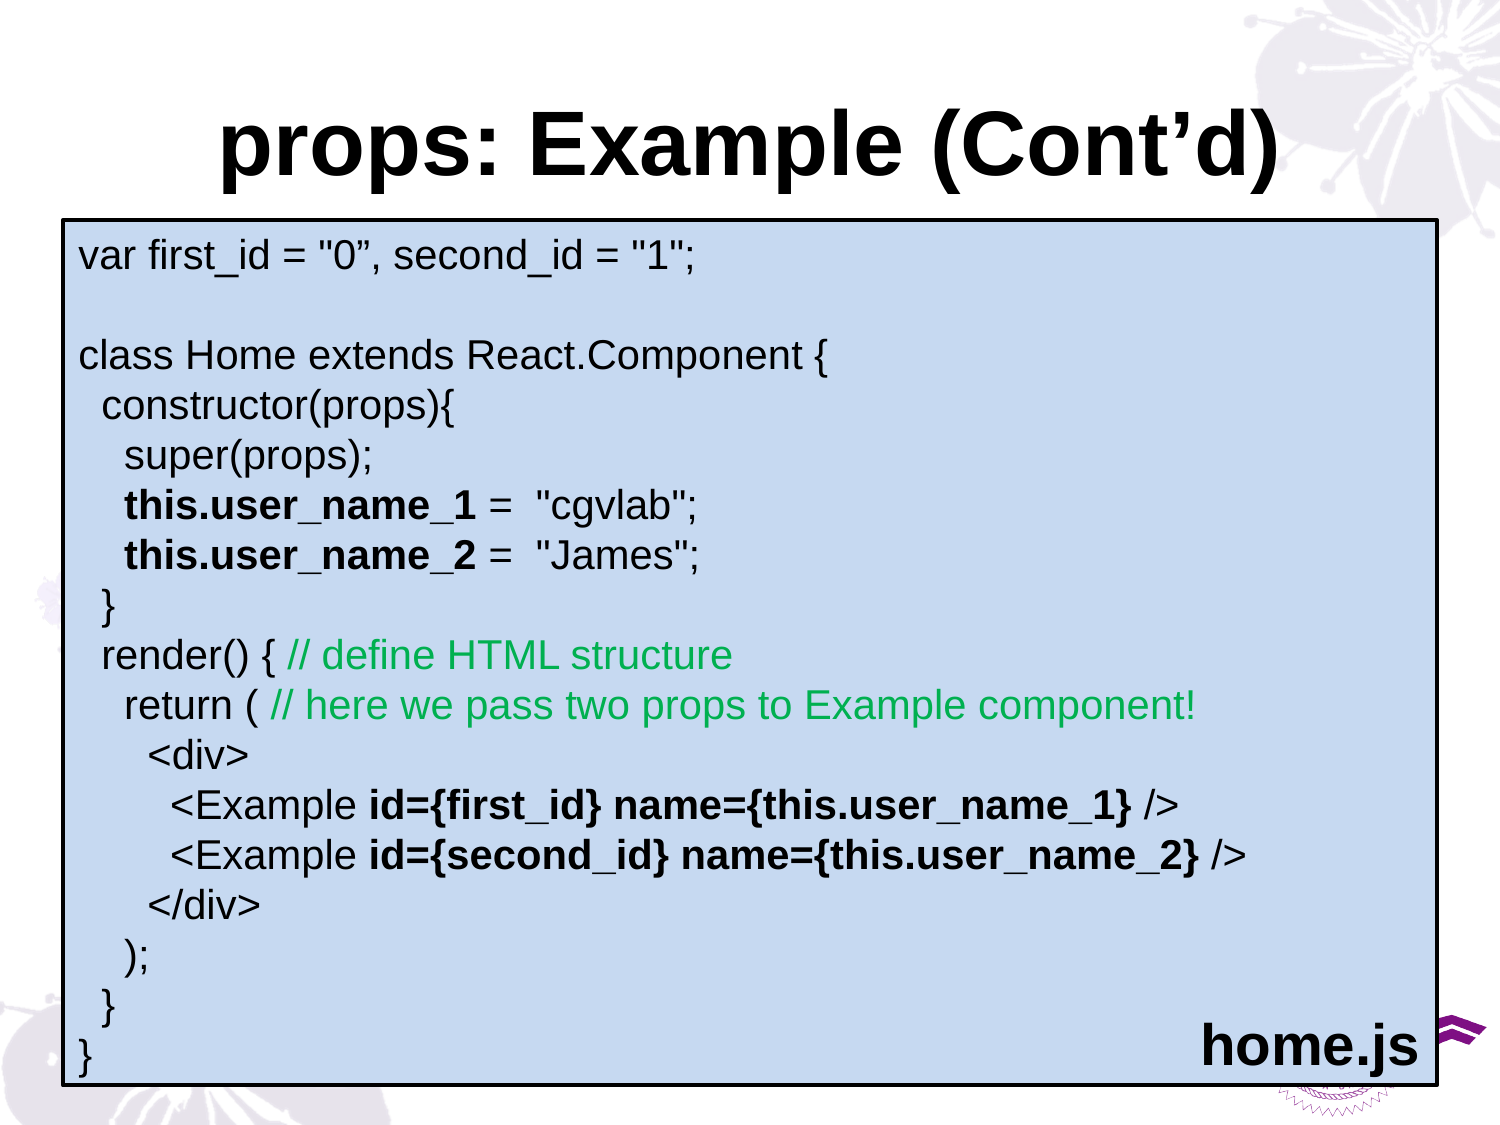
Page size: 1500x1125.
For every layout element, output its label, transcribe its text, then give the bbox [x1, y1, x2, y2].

picture [0, 0, 1500, 1125]
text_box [62, 219, 1448, 1094]
list [69, 214, 1420, 218]
title props: Example (Cont’d) [75, 45, 1425, 218]
